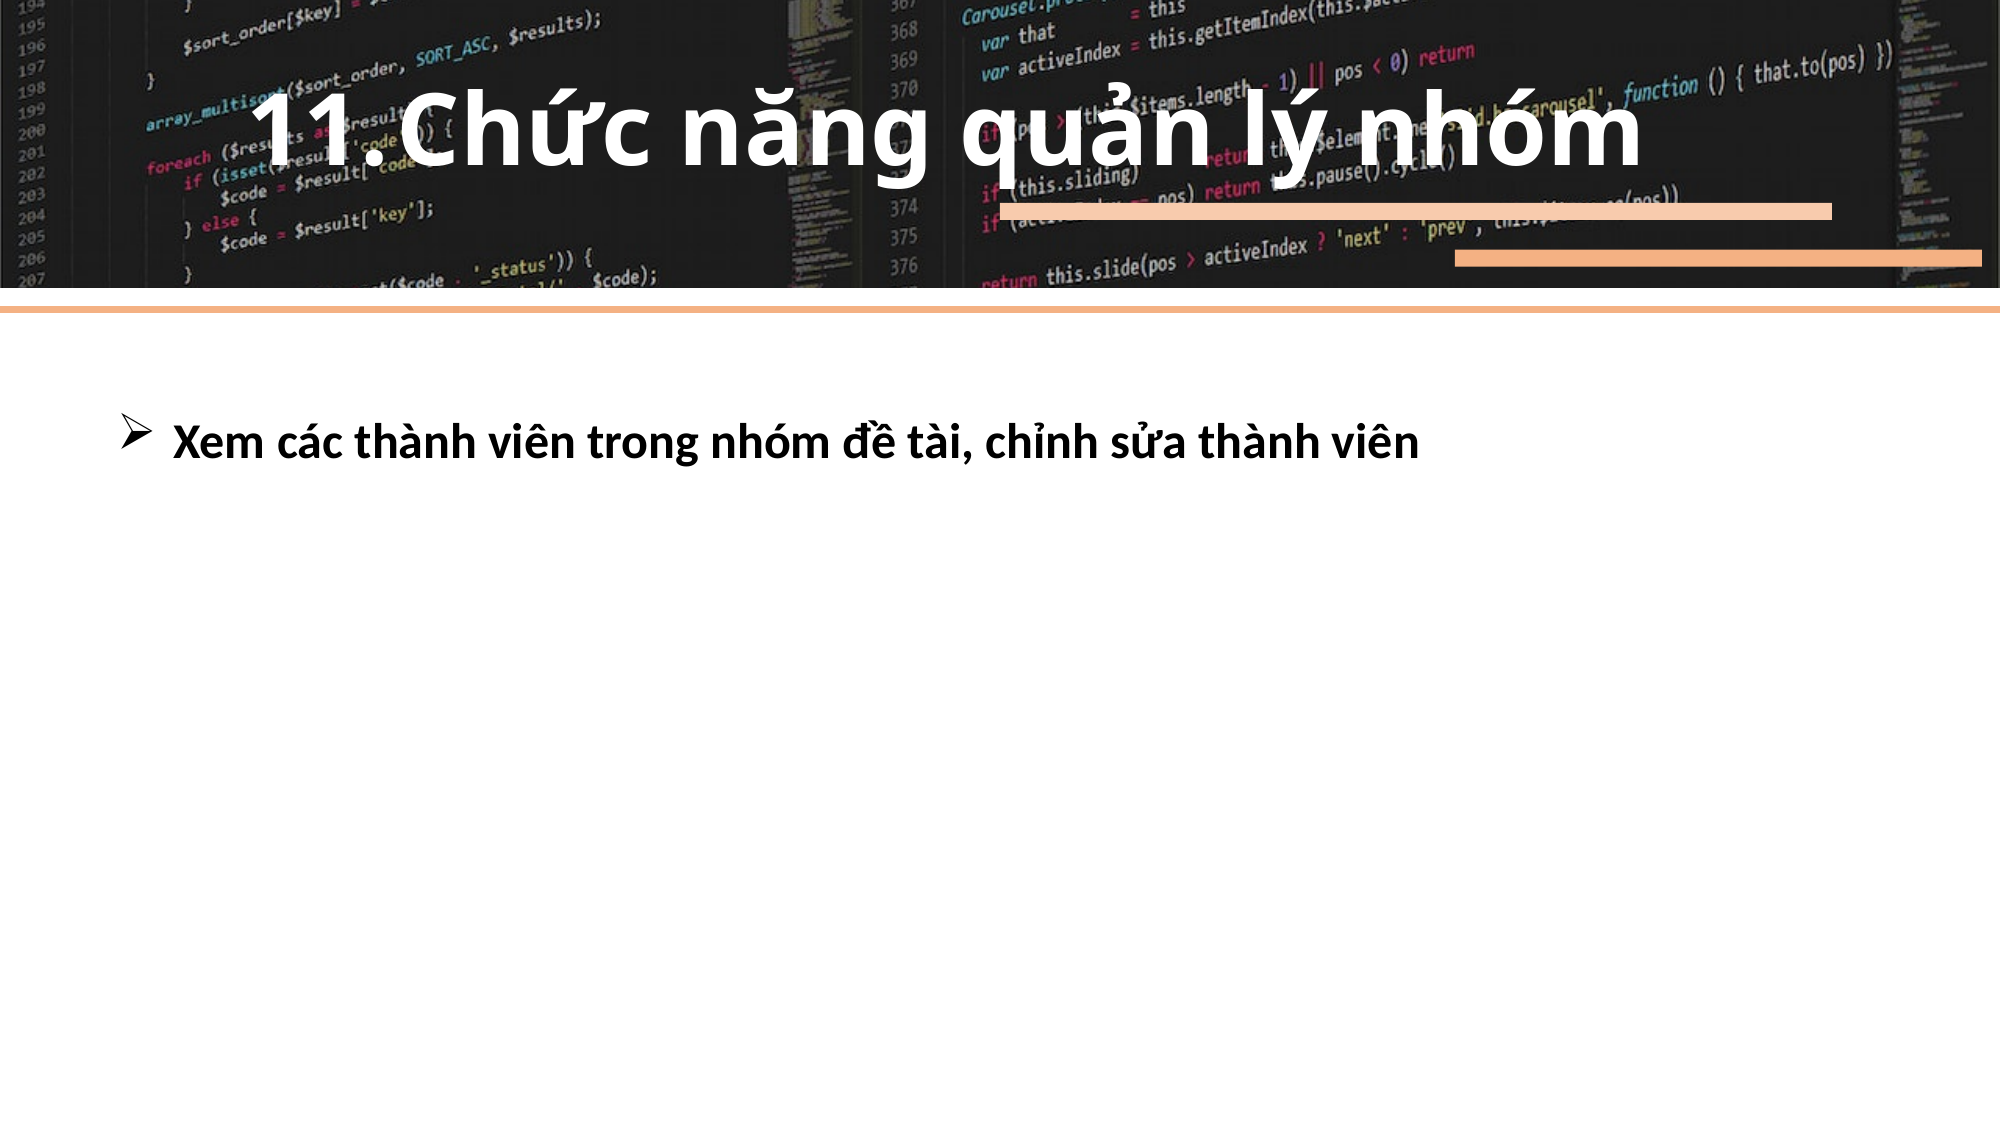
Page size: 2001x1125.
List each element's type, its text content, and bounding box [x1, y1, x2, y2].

list Xem các thành viên trong nhóm đề tài, chỉnh sửa thành viên [101, 340, 1898, 996]
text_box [999, 202, 1982, 267]
picture [0, 0, 2000, 288]
